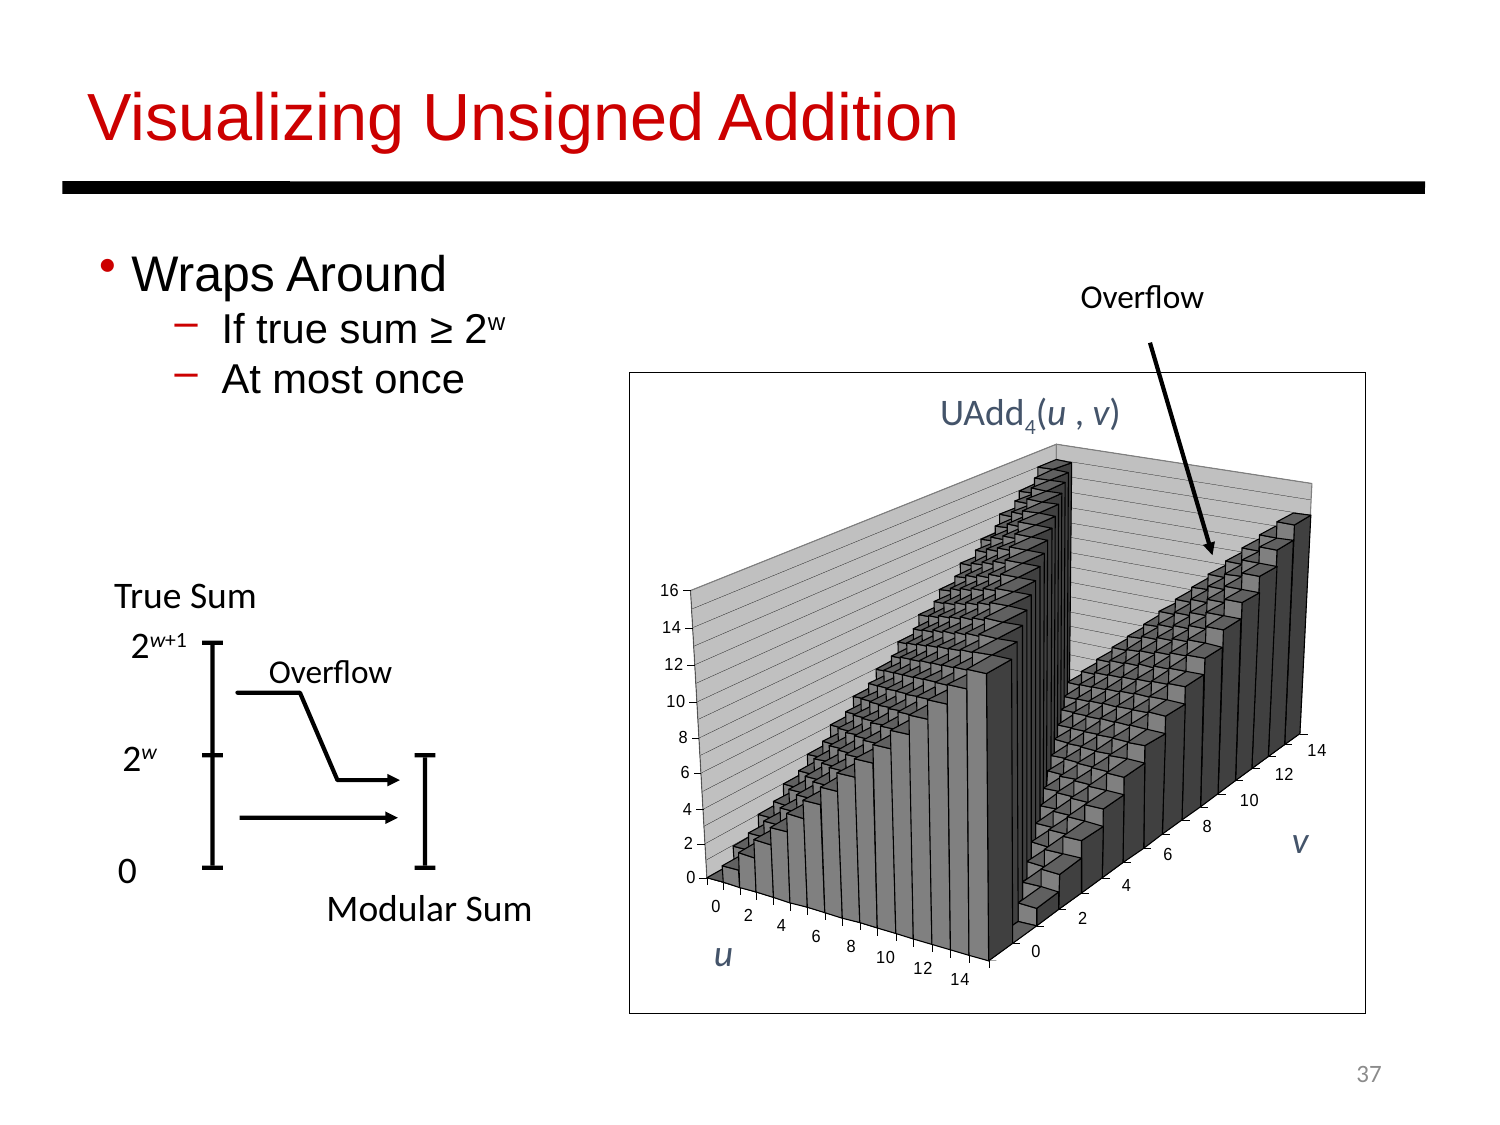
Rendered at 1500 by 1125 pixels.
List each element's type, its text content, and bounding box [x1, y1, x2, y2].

text_box True Sum [99, 563, 273, 613]
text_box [99, 613, 436, 915]
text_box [624, 367, 1374, 1020]
slide_number 37 [1059, 1042, 1397, 1103]
text_box Visualizing Unsigned Addition [72, 66, 1397, 162]
text_box Wraps Around If true sum ≥ 2w At most once [84, 234, 591, 409]
text_box Overflow [1065, 267, 1219, 323]
text_box Modular Sum [311, 876, 548, 936]
